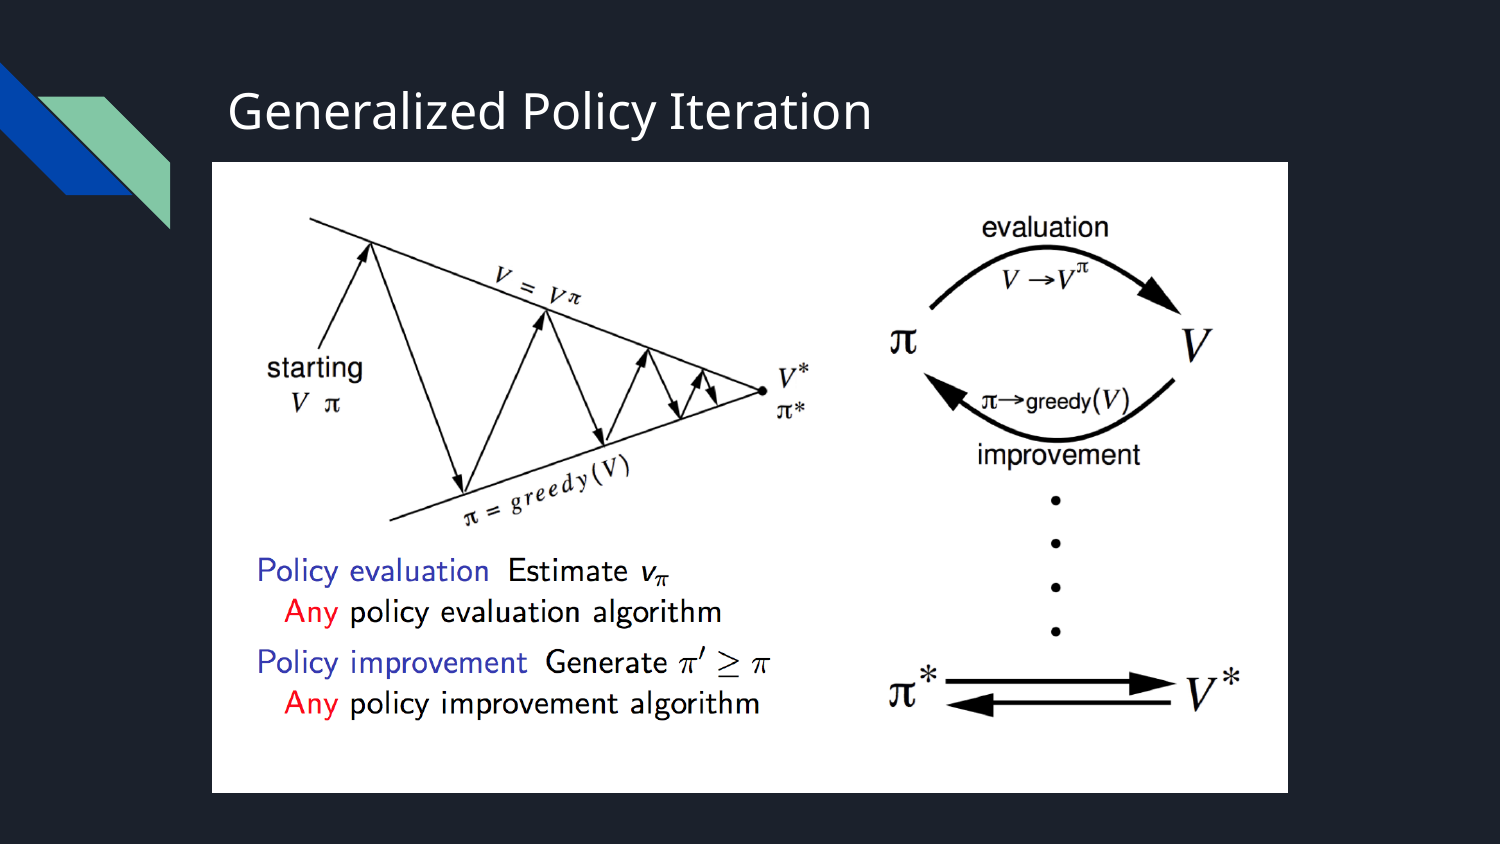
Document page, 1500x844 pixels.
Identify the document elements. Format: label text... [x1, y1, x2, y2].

title Generalized Policy Iteration [212, 64, 1368, 215]
picture [212, 162, 1288, 794]
